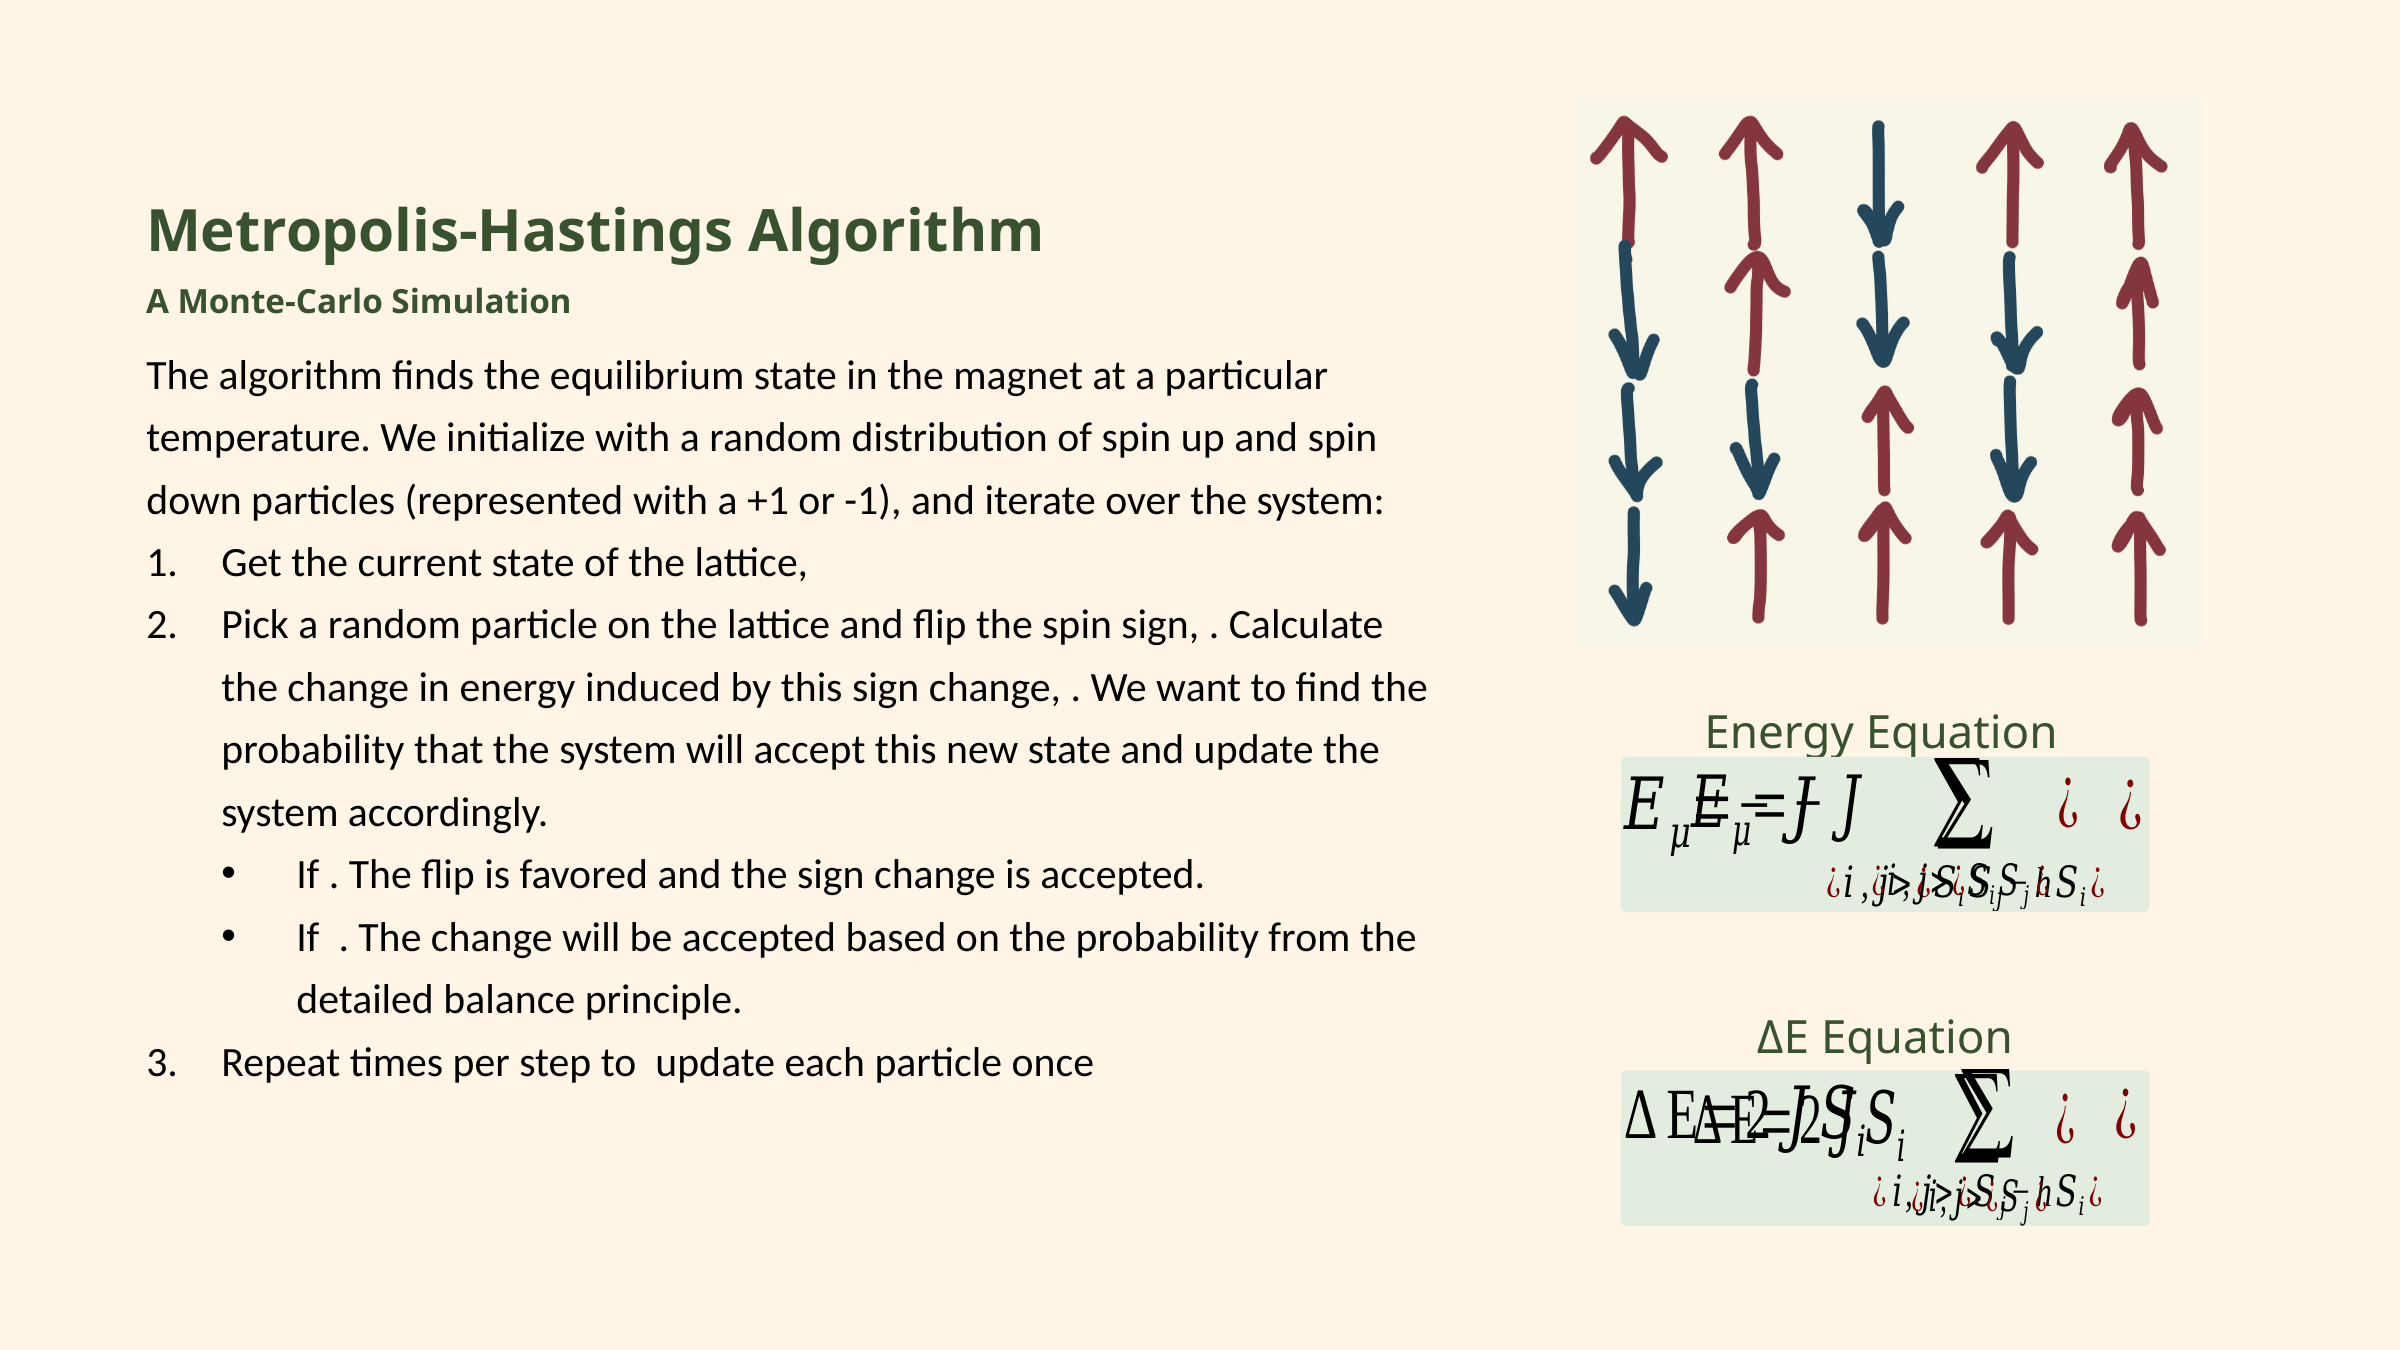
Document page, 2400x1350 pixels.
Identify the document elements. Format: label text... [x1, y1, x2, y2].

text_box [1620, 824, 2150, 913]
text_box [143, 334, 1411, 666]
text_box [735, 911, 2003, 1243]
text_box ΔE Equation [1756, 1005, 2094, 1054]
text_box [1620, 1070, 2150, 1226]
picture [1428, 97, 2202, 824]
text_box Metropolis-Hastings Algorithm A Monte-Carlo Simulation [146, 205, 1070, 272]
